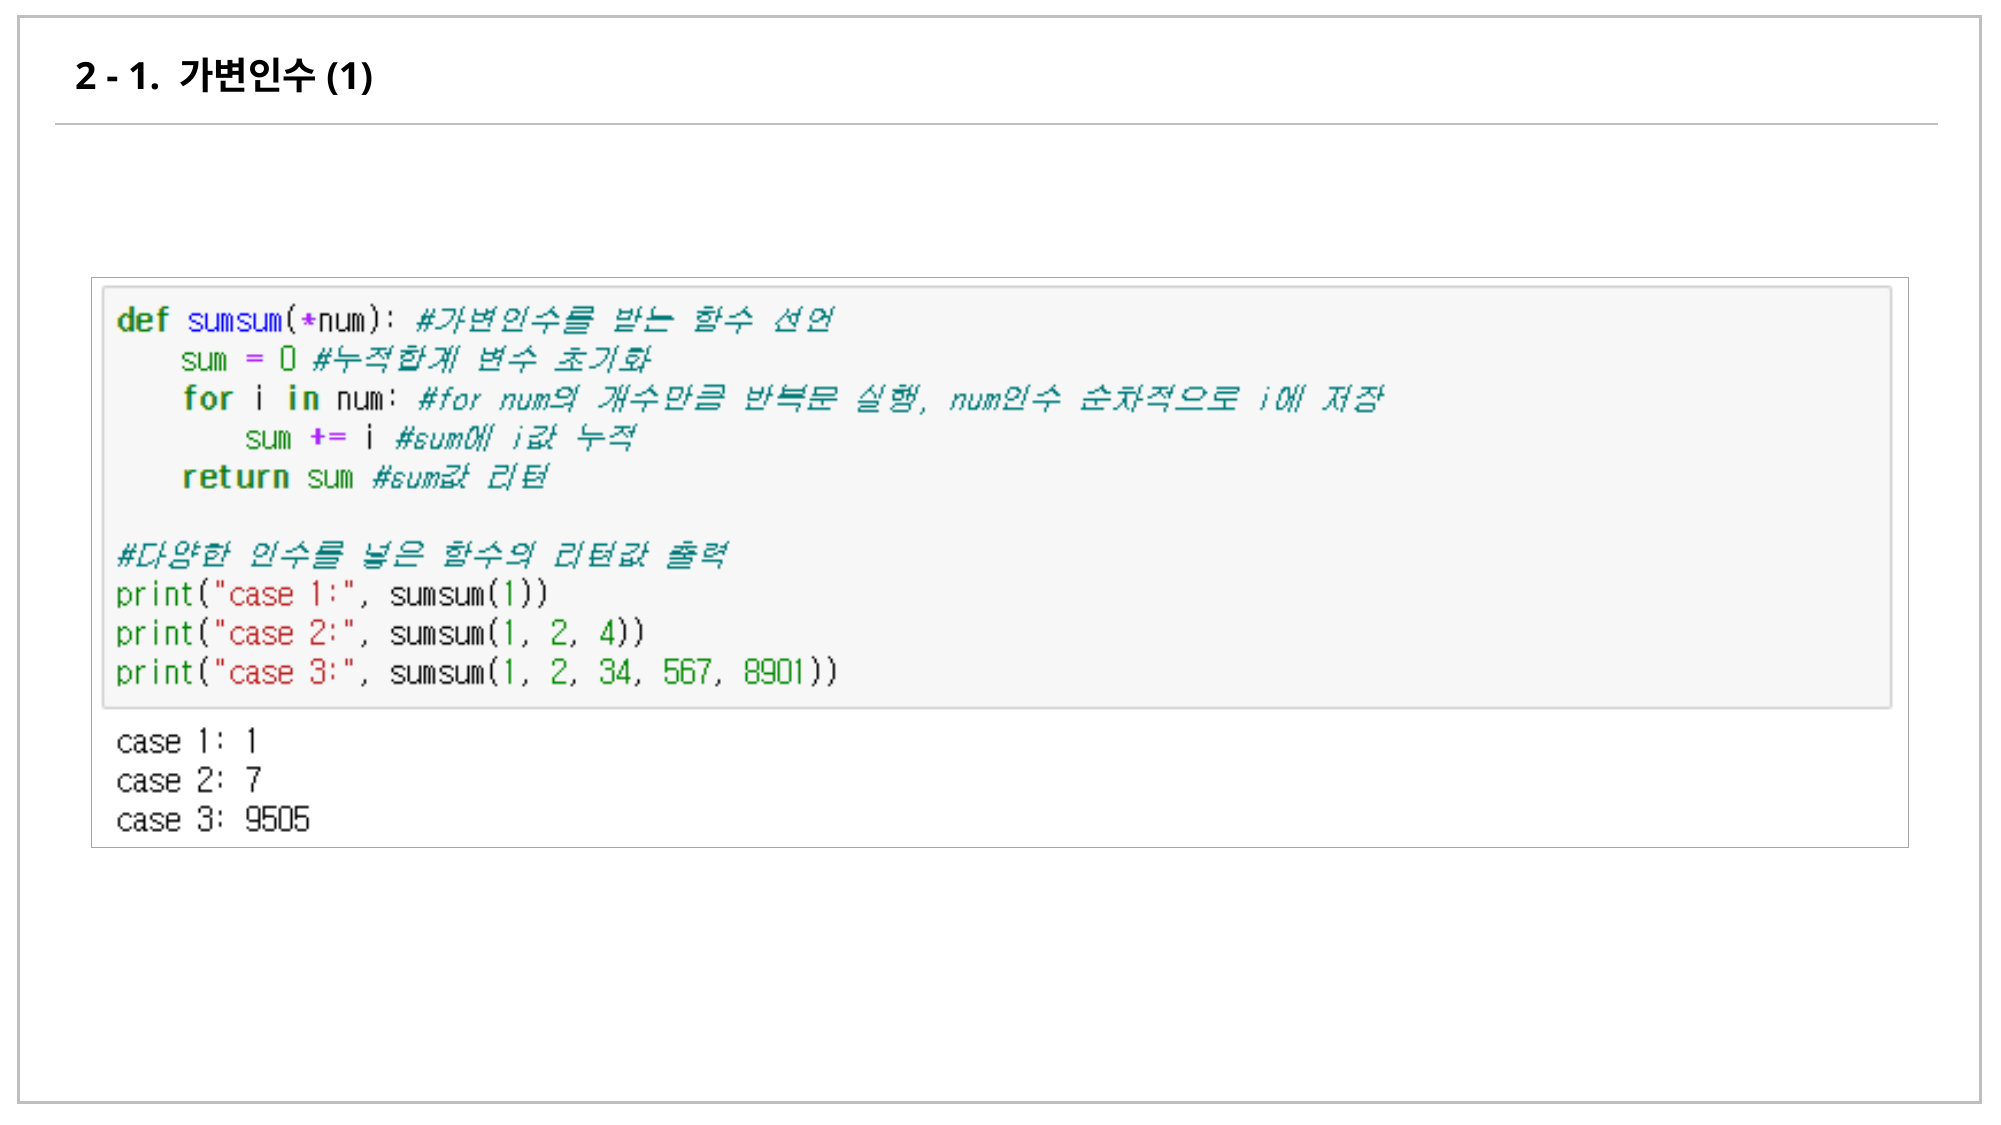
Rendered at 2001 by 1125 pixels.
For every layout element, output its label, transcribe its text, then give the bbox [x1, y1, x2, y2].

text_box 2 - 1. 가변인수(1) [60, 44, 389, 104]
picture [91, 277, 1909, 848]
